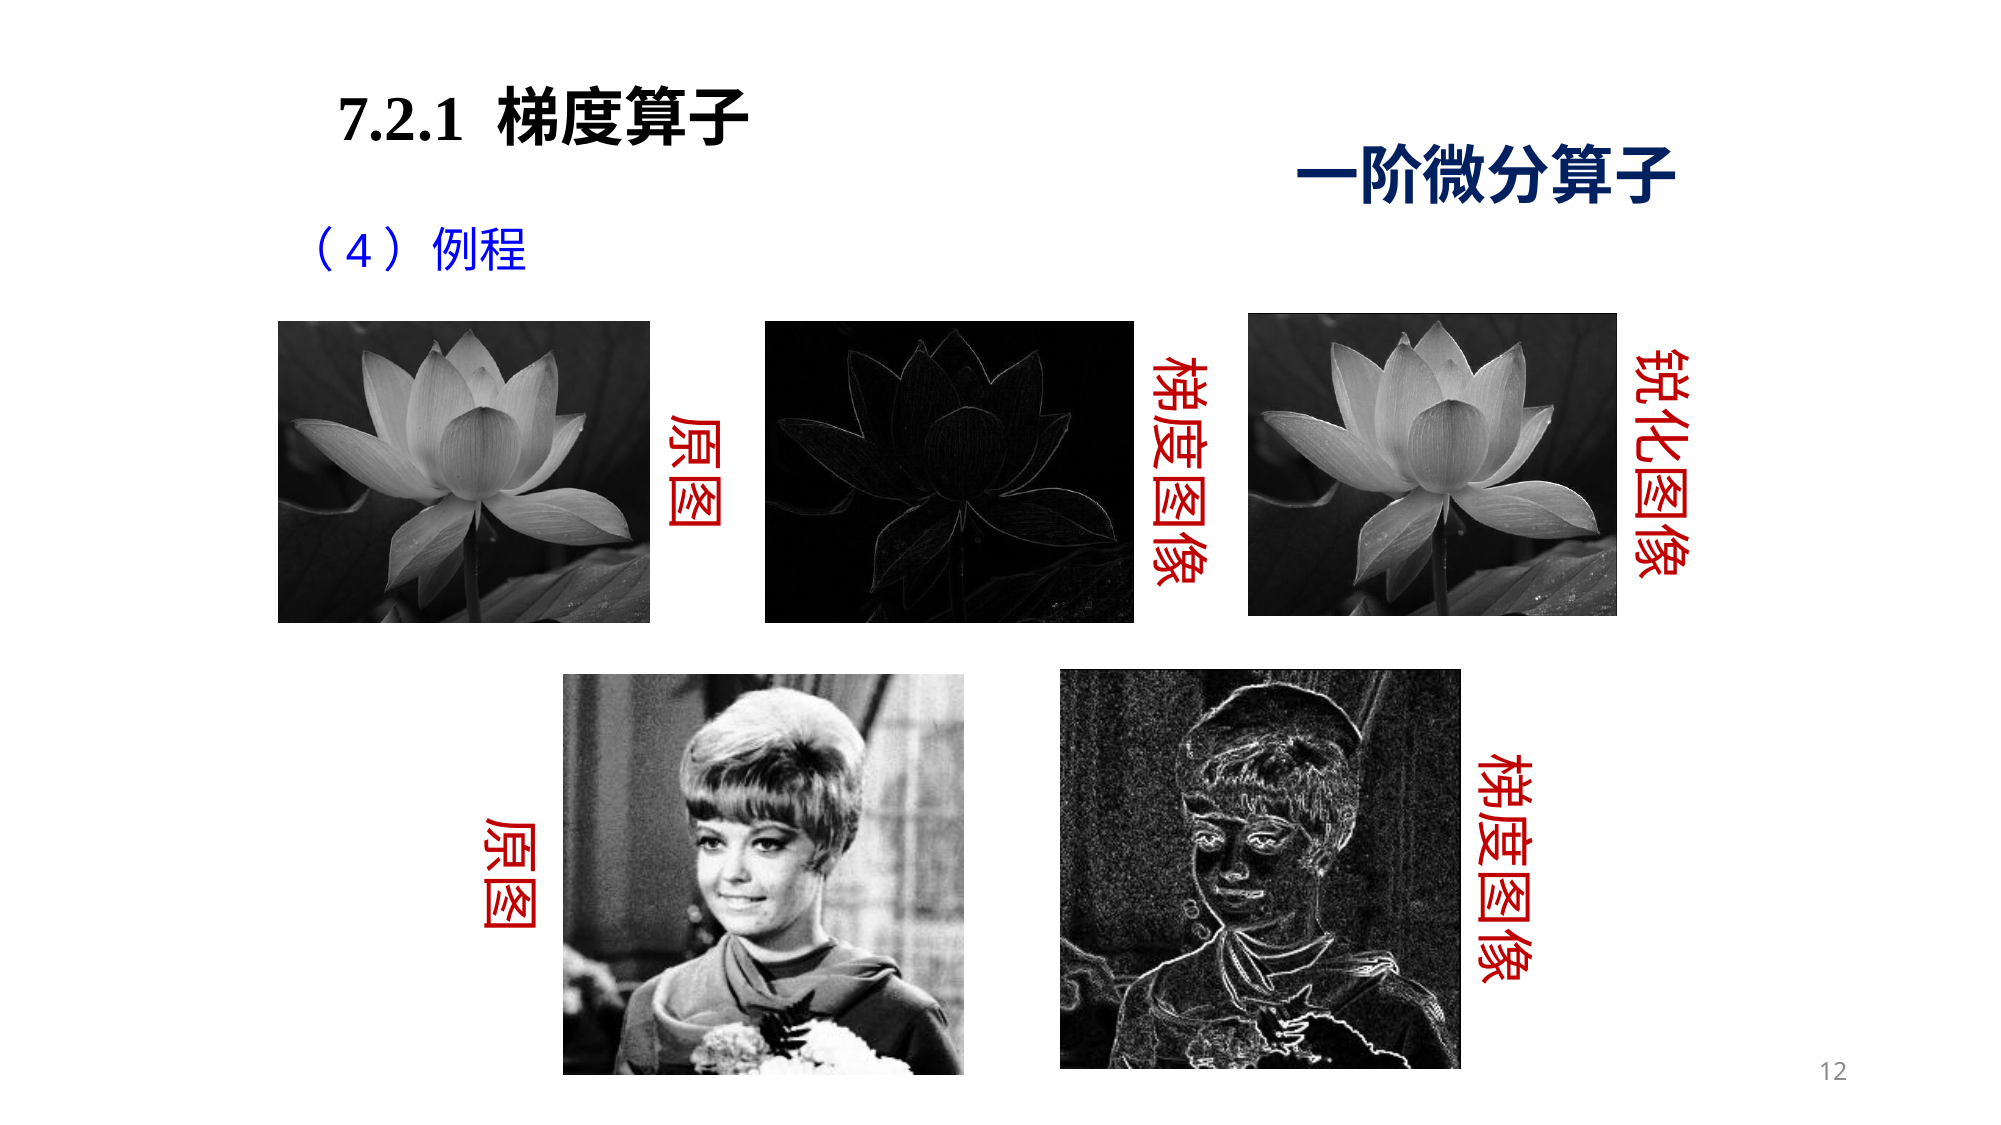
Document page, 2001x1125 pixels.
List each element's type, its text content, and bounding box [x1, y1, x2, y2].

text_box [1060, 669, 1561, 1070]
text_box （4）例程 [267, 209, 547, 287]
slide_number 12 [1412, 1042, 1863, 1103]
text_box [278, 321, 748, 623]
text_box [765, 321, 1226, 623]
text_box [463, 674, 963, 1075]
text_box 一阶微分算子 [1278, 140, 1678, 206]
text_box 7.2.1 梯度算子 [322, 50, 1129, 180]
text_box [1248, 313, 1718, 616]
